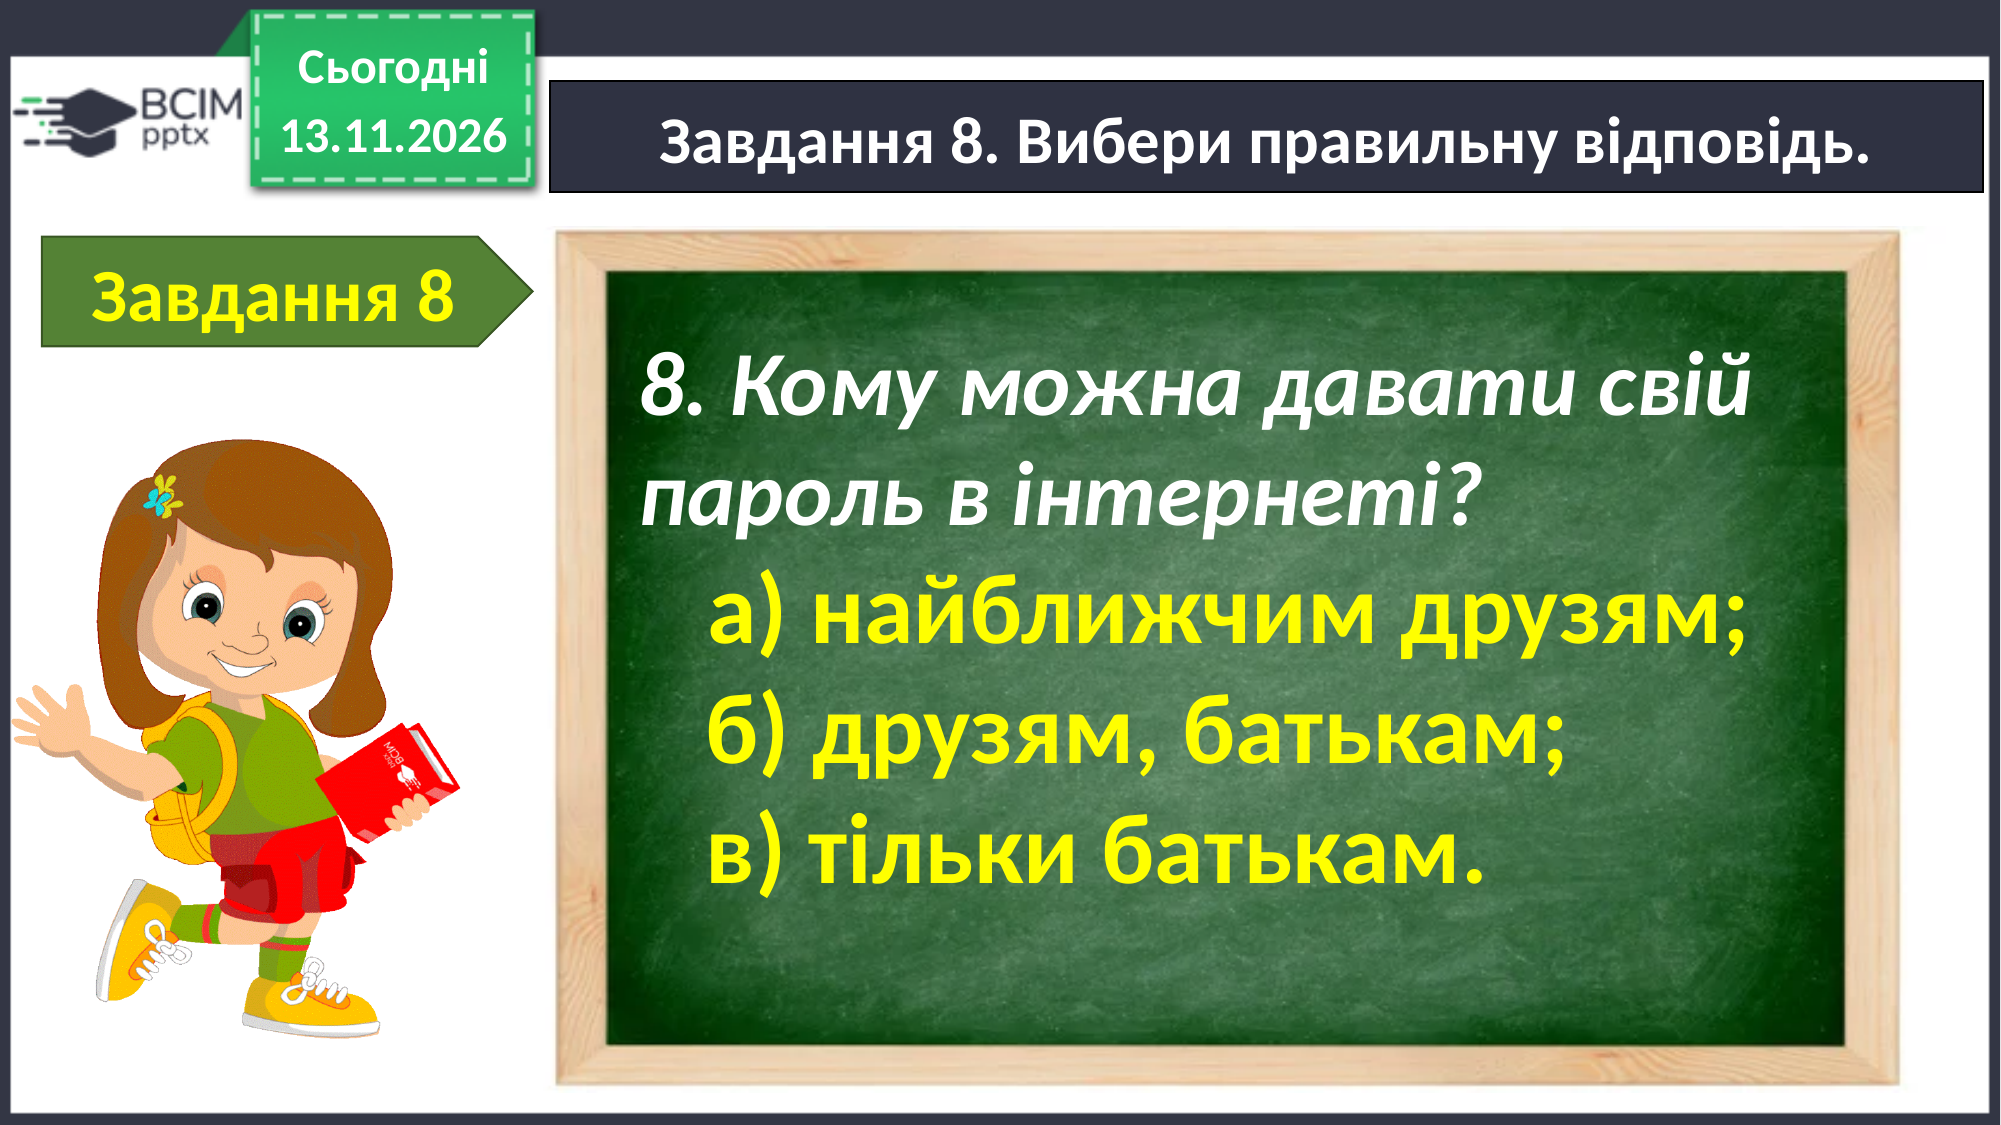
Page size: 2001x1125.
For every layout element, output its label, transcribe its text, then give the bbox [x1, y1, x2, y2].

text_box Завдання 8. Вибери правильну відповідь. [549, 80, 1984, 193]
text_box 25.05.2022 [263, 101, 524, 164]
text_box Завдання 8 [40, 235, 511, 348]
picture [0, 0, 2001, 1125]
text_box Сьогодні [284, 26, 535, 101]
